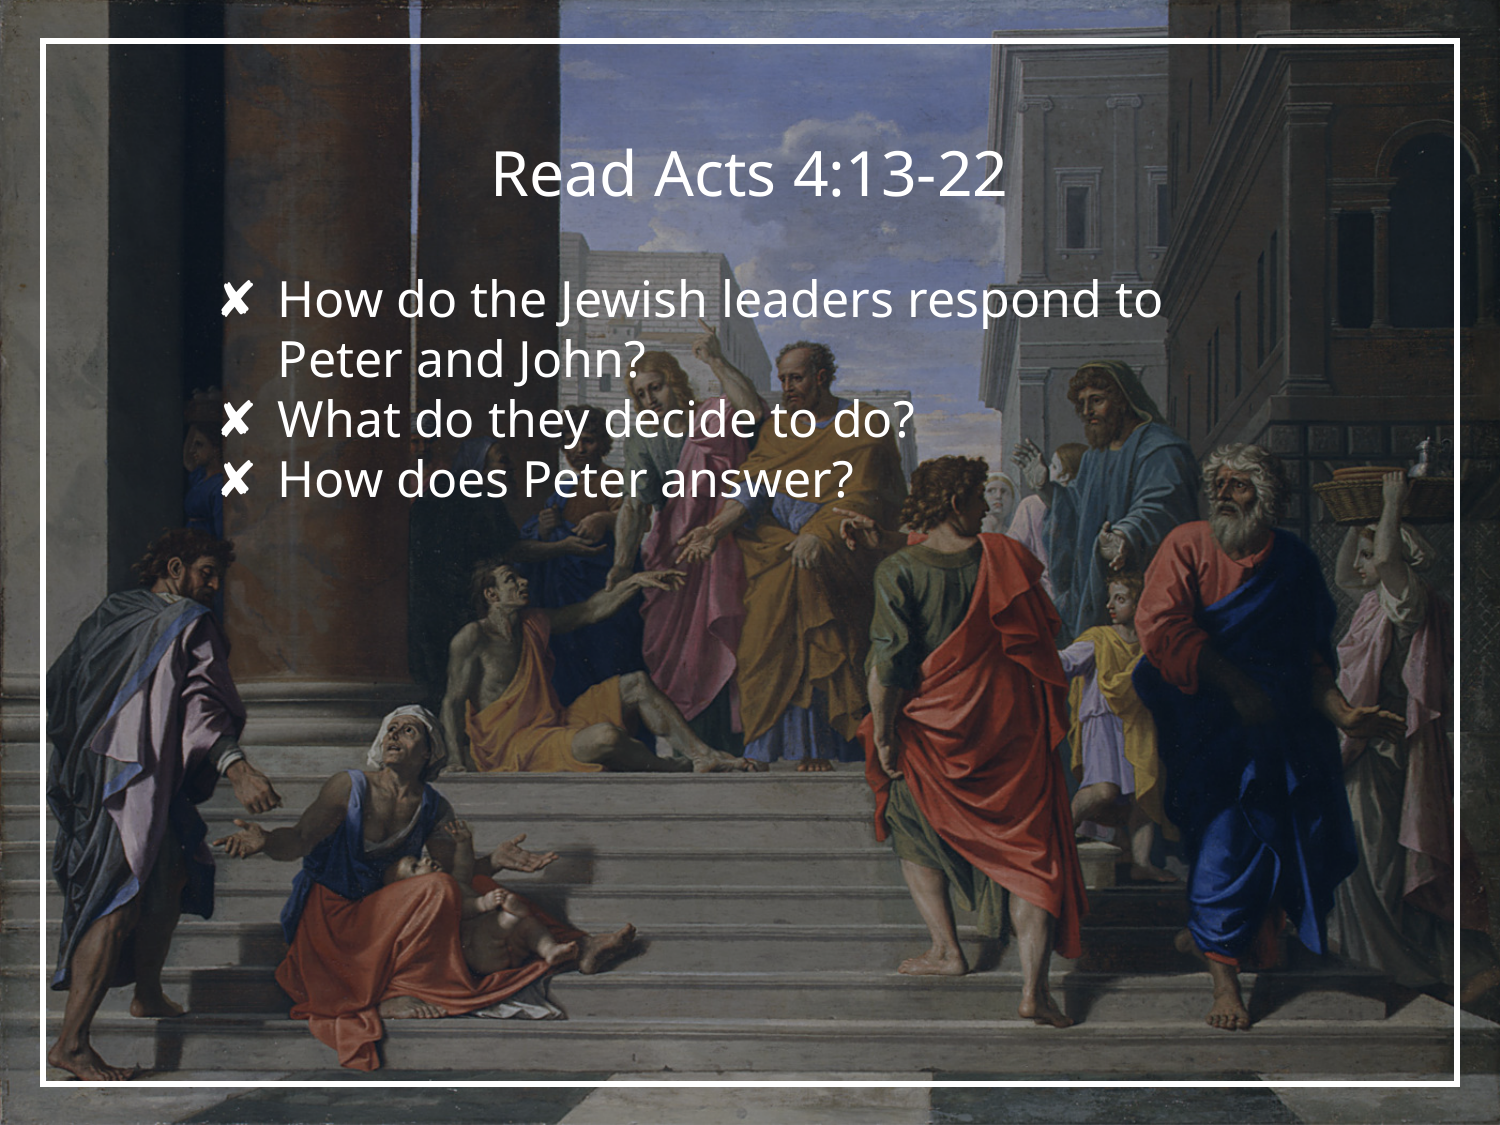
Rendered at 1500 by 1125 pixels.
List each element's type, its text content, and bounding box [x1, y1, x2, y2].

picture [0, 0, 1500, 1125]
list How do the Jewish leaders respond to Peter and John? What do they decide to do? How does Peter answer? [187, 252, 1312, 962]
title Read Acts 4:13-22 [128, 45, 1372, 299]
